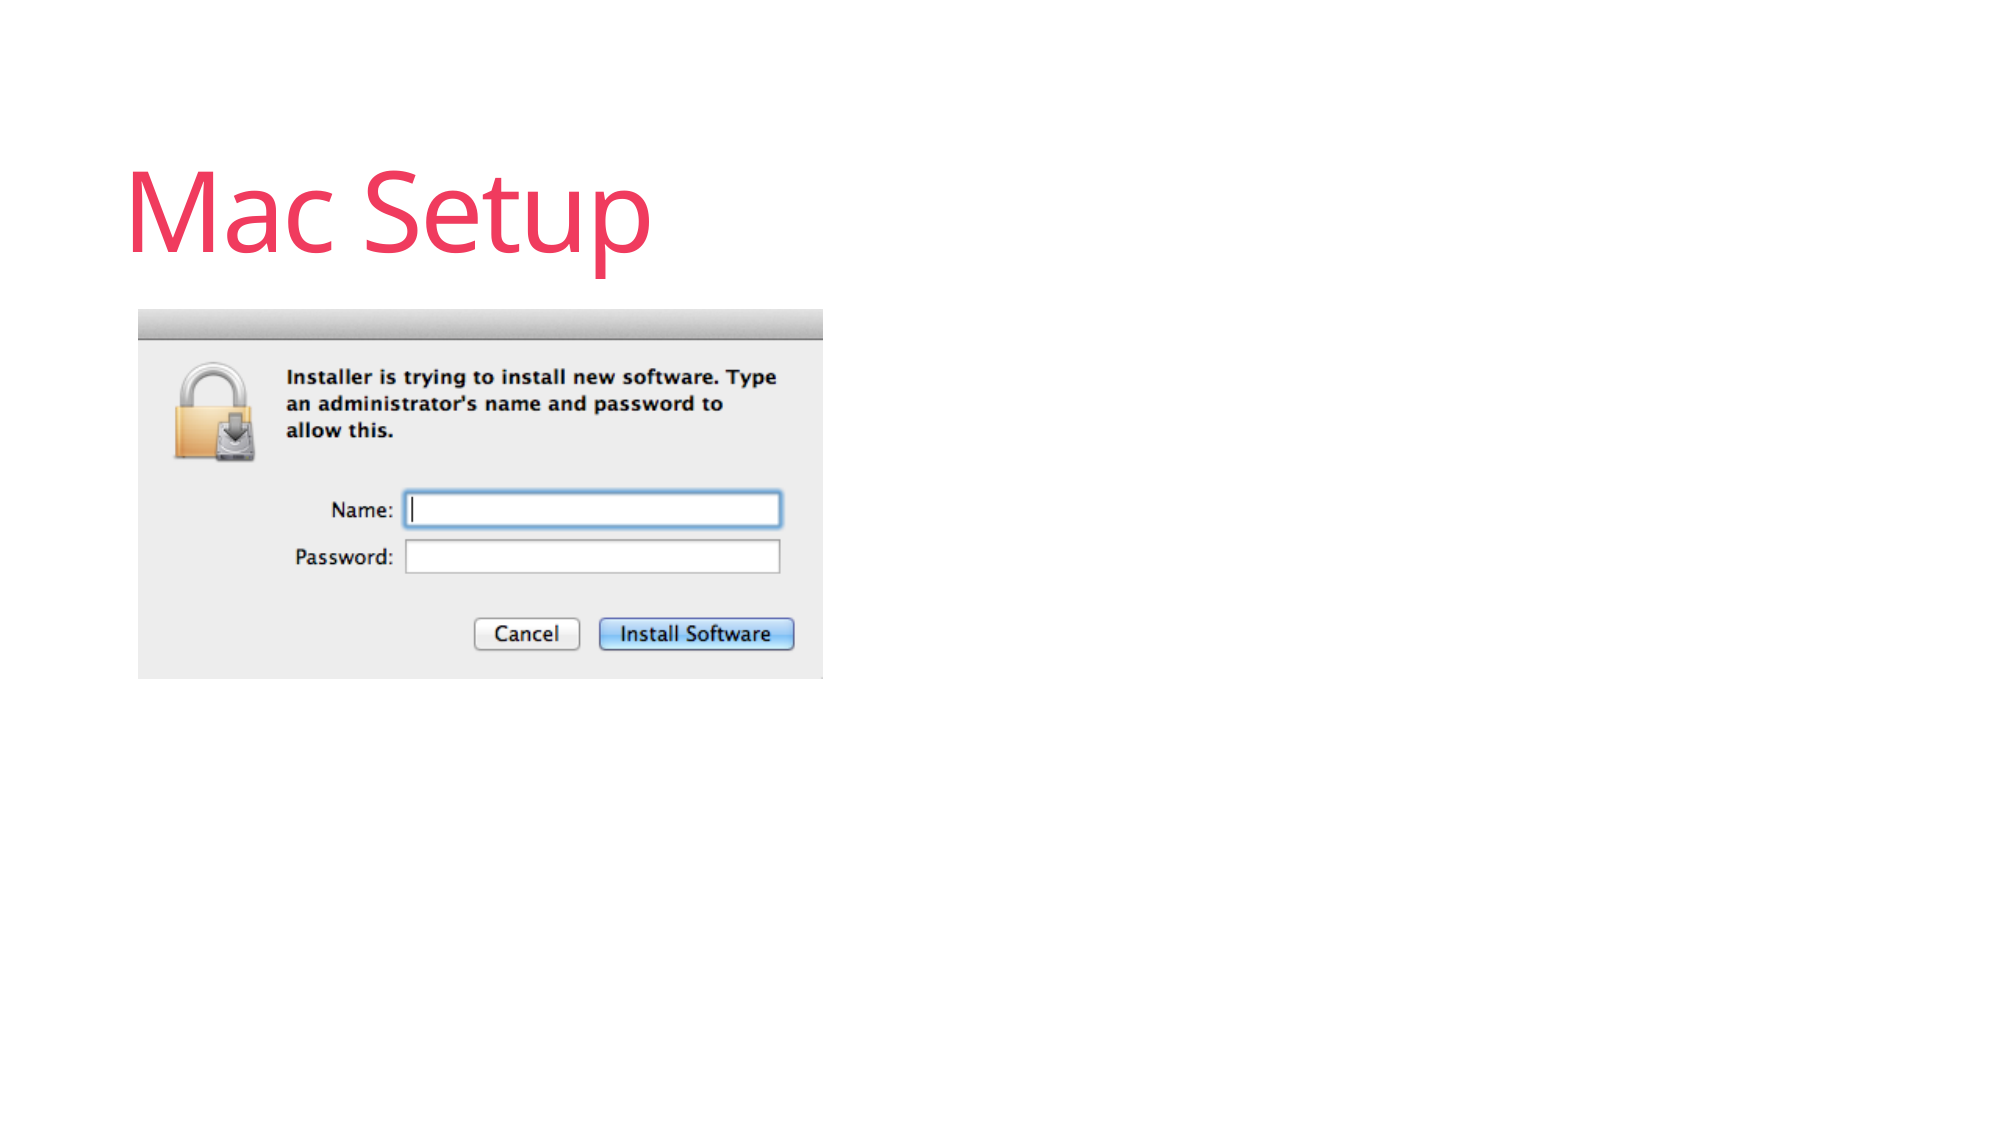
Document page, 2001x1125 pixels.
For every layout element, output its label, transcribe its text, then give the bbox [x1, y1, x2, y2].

title Mac Setup [107, 81, 1875, 354]
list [138, 309, 823, 679]
